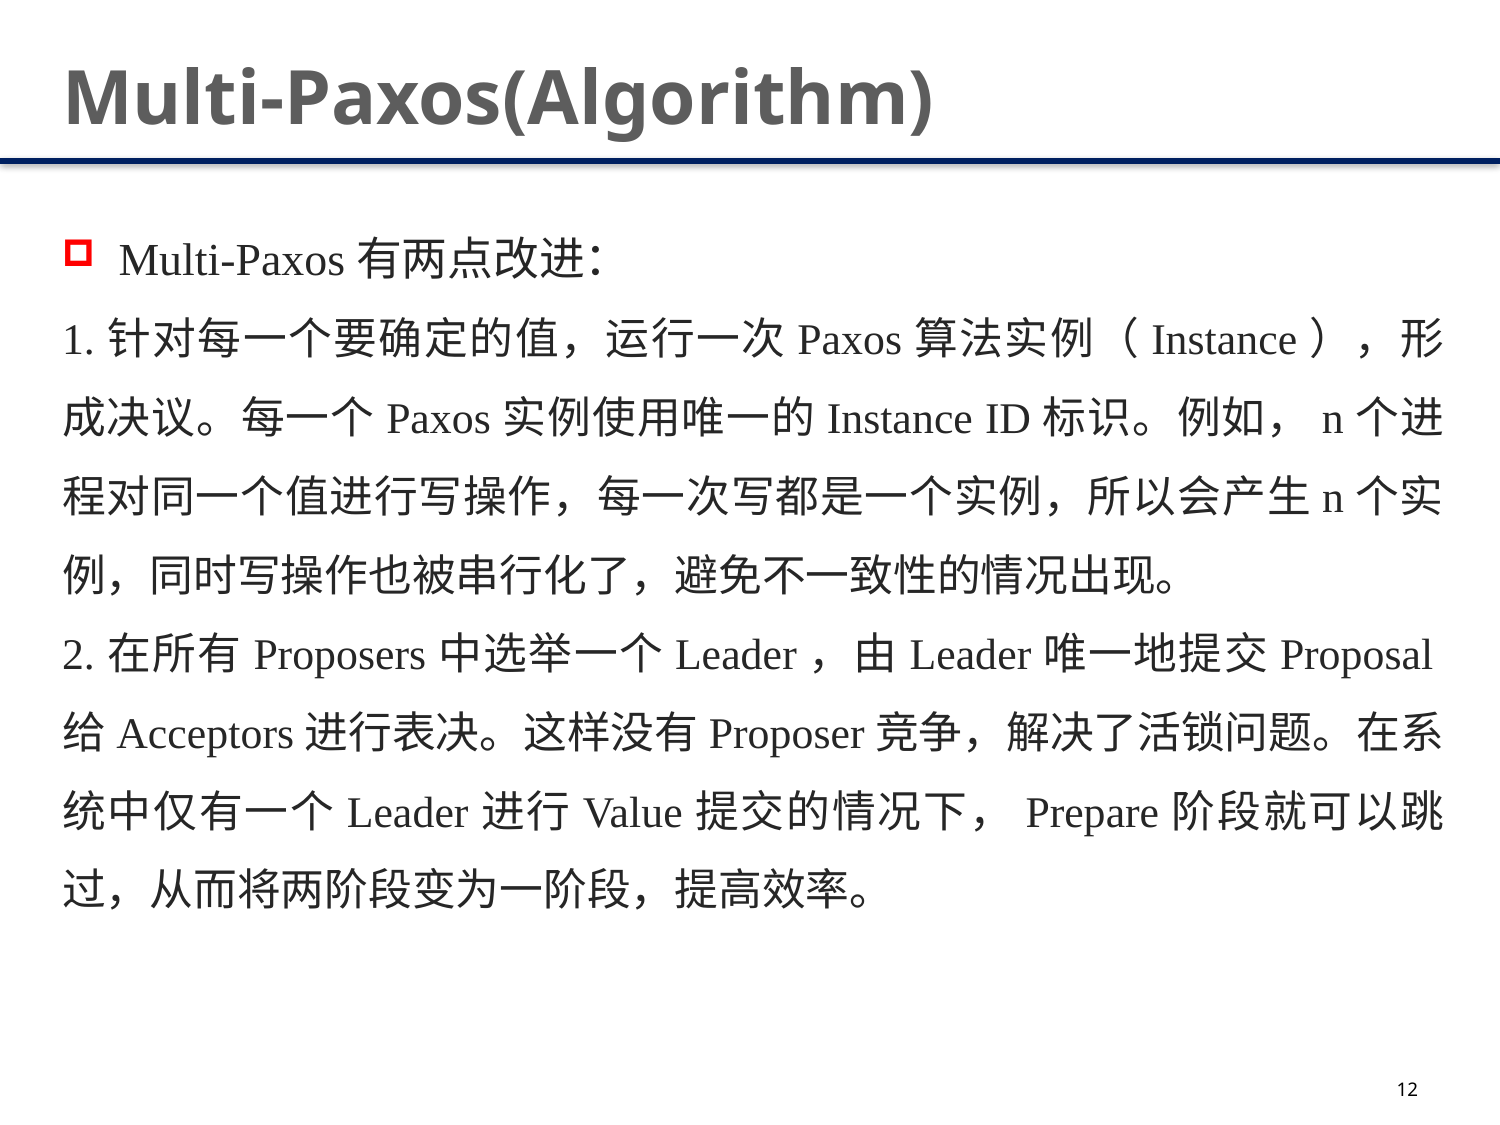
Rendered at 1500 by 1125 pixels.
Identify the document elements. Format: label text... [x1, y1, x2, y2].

text_box Multi-Paxos有两点改进： 1.针对每一个要确定的值，运行一次Paxos算法实例（Instance），形成决议。每一个Paxos实例使用唯一的Instance ID标识。例如，n个进程对同一个值进行写操作，每一次写都是一个实例，所以会产生n个实例，同时写操作也被串行化了，避免不一致性的情况出现。 2.在所有Proposers中选举一个Leader，由Leader唯一地提交Proposal给Acceptors进行表决。这样没有Proposer竞争，解决了活锁问题。在系统中仅有一个Leader进行Value提交的情况下，Prepare阶段就可以跳过，从而将两阶段变为一阶段，提高效率。 [47, 194, 1459, 1071]
text_box Multi-Paxos(Algorithm) [47, 56, 1471, 148]
